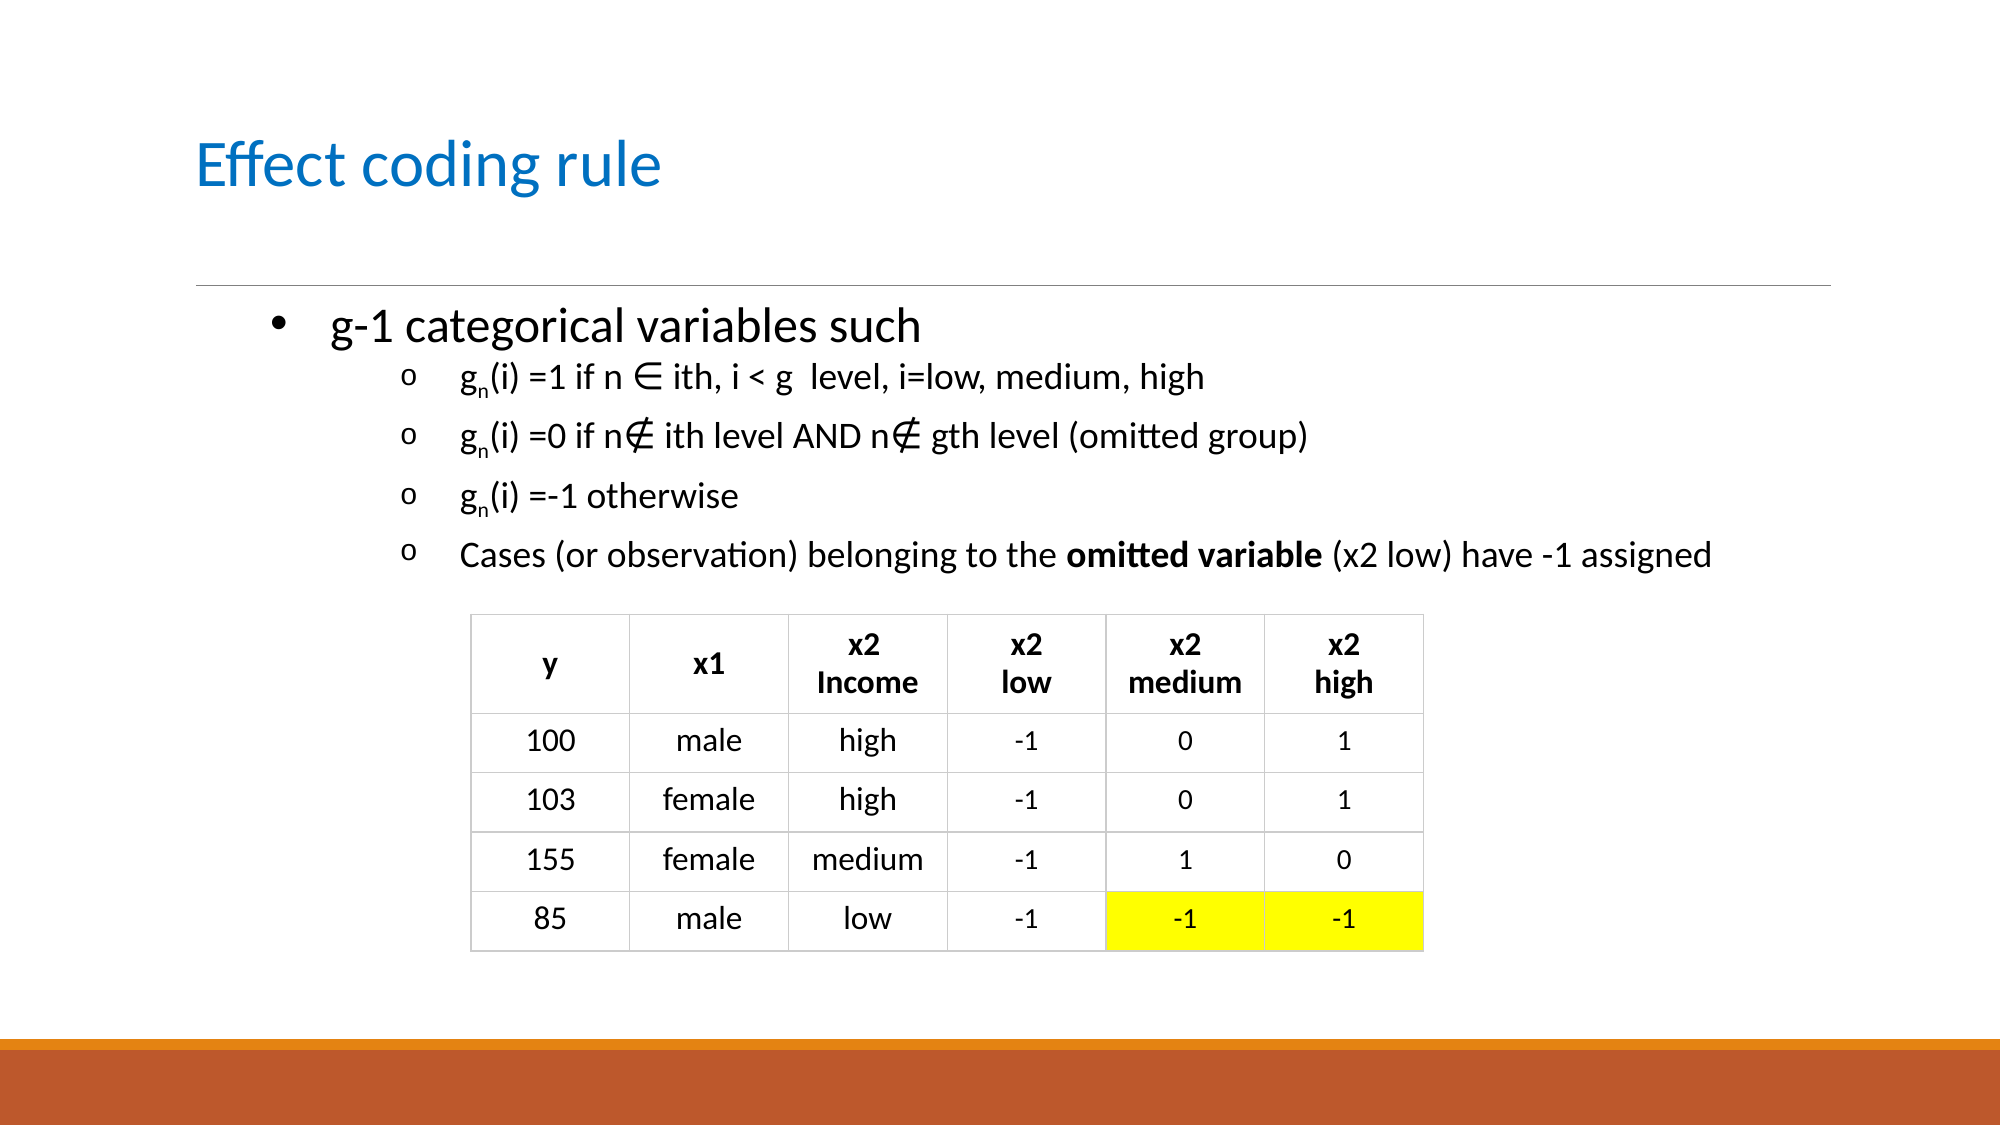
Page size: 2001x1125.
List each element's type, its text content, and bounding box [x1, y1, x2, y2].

table_header x1 [630, 615, 788, 713]
table_cell 85 [472, 892, 629, 950]
table_cell 100 [472, 714, 629, 772]
table_cell female [630, 773, 788, 831]
table_cell -1 [948, 892, 1105, 950]
table_cell -1 [948, 773, 1105, 831]
table_cell -1 [1265, 892, 1423, 950]
table_cell high [789, 714, 947, 772]
table_cell -1 [1107, 892, 1264, 950]
table_cell male [630, 892, 788, 950]
table_cell male [630, 714, 788, 772]
table_cell medium [789, 833, 947, 891]
table_cell low [789, 892, 947, 950]
table_header y [472, 615, 629, 713]
table_header x2 high [1265, 615, 1423, 713]
table_cell -1 [948, 833, 1105, 891]
table_cell 0 [1107, 773, 1264, 831]
table_cell 1 [1265, 773, 1423, 831]
table_cell -1 [948, 714, 1105, 772]
table_cell 0 [1107, 714, 1264, 772]
table_cell 155 [472, 833, 629, 891]
table_header x2 low [948, 615, 1105, 713]
table_cell high [789, 773, 947, 831]
table_cell female [630, 833, 788, 891]
table_header x2 medium [1107, 615, 1264, 713]
table_cell 0 [1265, 833, 1423, 891]
list g-1 categorical variables such gn(i) =1 if n ∈ ith, i < g level, i=low, medium, high gn(i) =0 if n∉ ith level AND n∉ gth level (omitted group) gn(i) =-1 otherwise Cases (or observation) belonging to the omitted variable (x2 low) have -1 assigned [180, 284, 1830, 582]
table_cell 103 [472, 773, 629, 831]
table_cell 1 [1265, 714, 1423, 772]
title Effect coding rule [180, 47, 1830, 284]
table_header x2 Income [789, 615, 947, 713]
table_cell 1 [1107, 833, 1264, 891]
